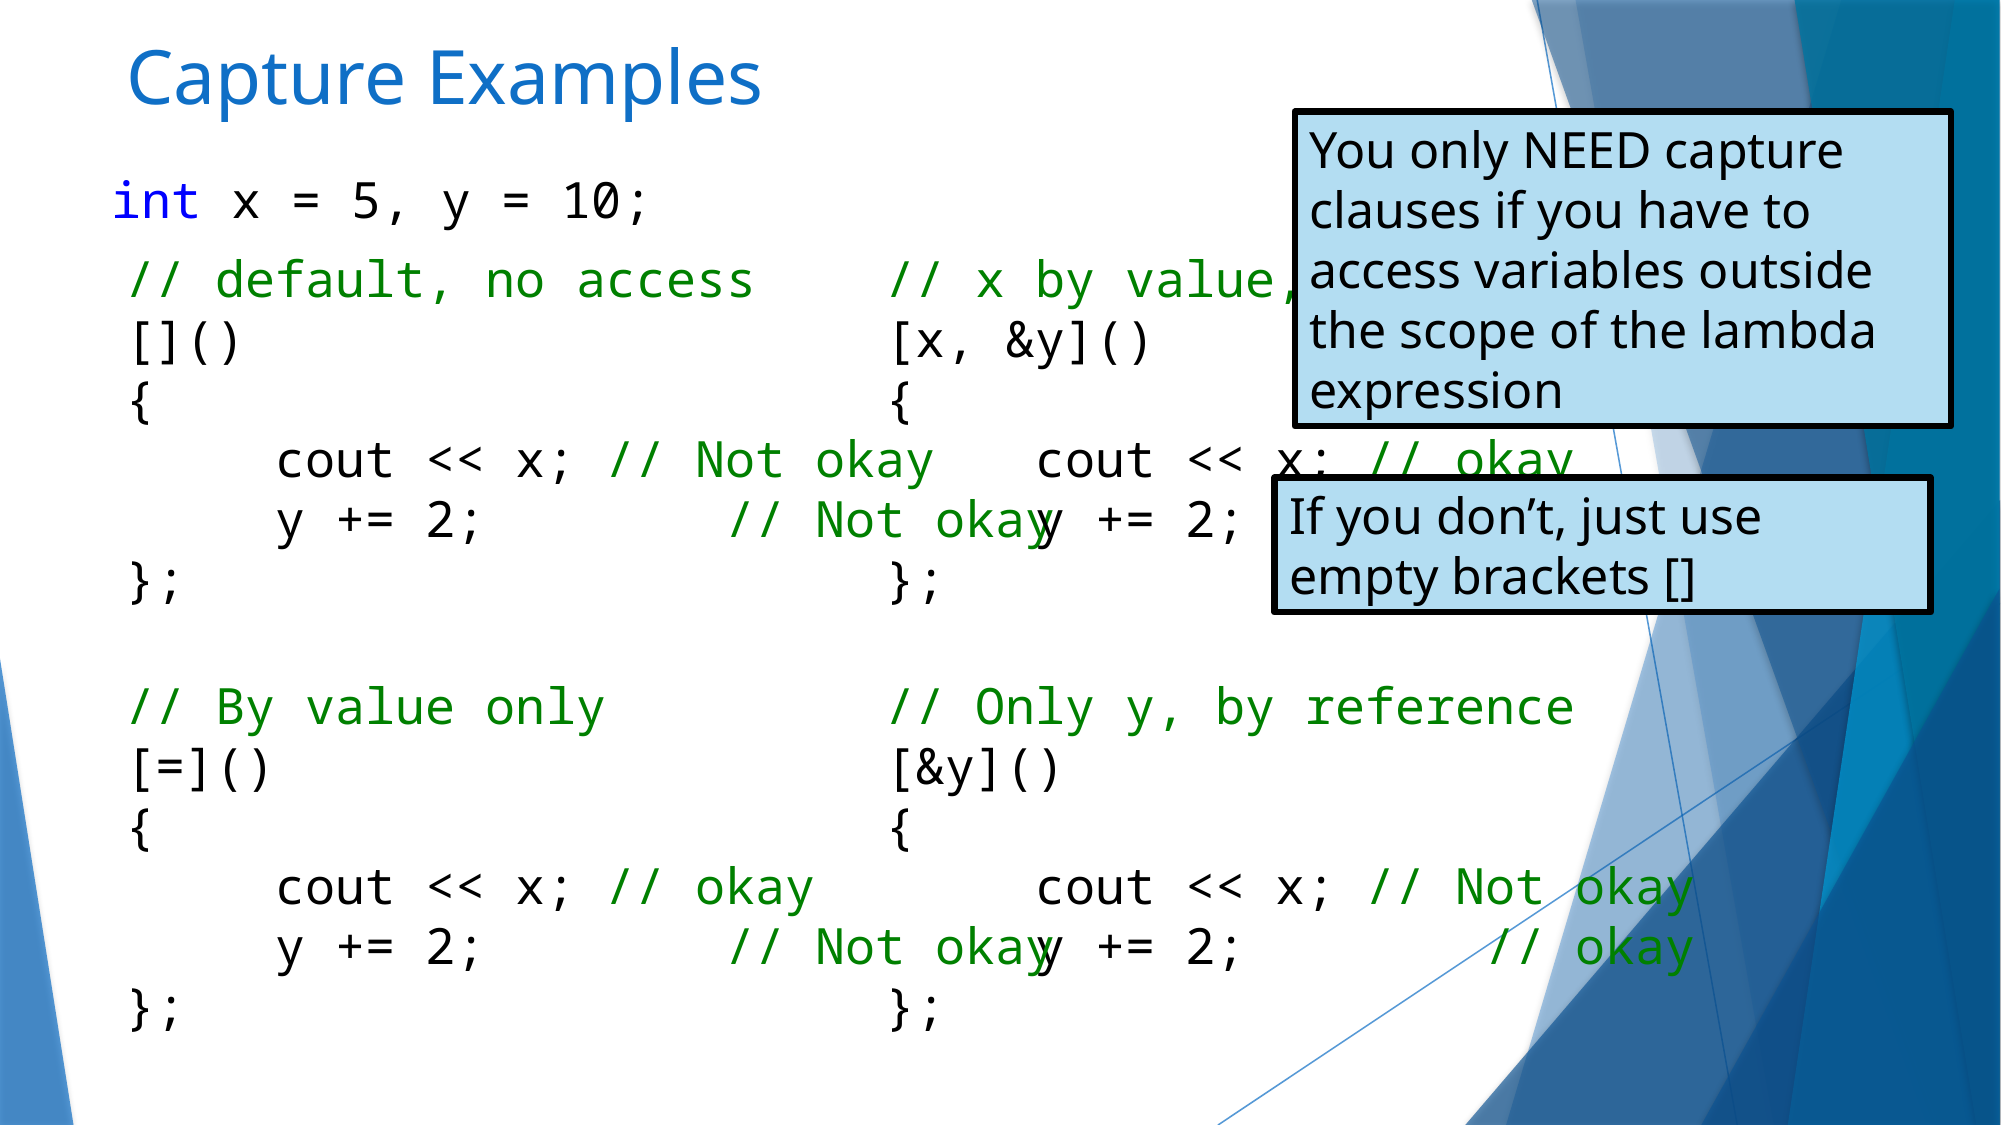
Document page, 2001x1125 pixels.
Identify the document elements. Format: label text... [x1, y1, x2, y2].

text_box // Only y, by reference [&y]() { cout << x; // Not okay y += 2; // okay }; [1112, 666, 1871, 1042]
picture [1871, 475, 1933, 614]
text_box You only NEED capture clauses if you have to access variables outside the scope of the lambda expression [1294, 111, 1951, 427]
text_box // x by value, y by ref [x, &y]() { cout << x; // okay y += 2; // okay }; [870, 240, 1871, 616]
text_box // By value only [=]() { cout << x; // okay y += 2; // Not okay }; [111, 666, 1112, 1042]
text_box If you don’t, just use empty brackets [] [1274, 477, 1931, 613]
text_box // default, no access []() { cout << x; // Not okay y += 2; // Not okay }; [111, 240, 870, 616]
title Capture Examples [111, 21, 1522, 144]
picture [1812, 109, 1953, 428]
text_box int x = 5, y = 10; [97, 161, 667, 236]
